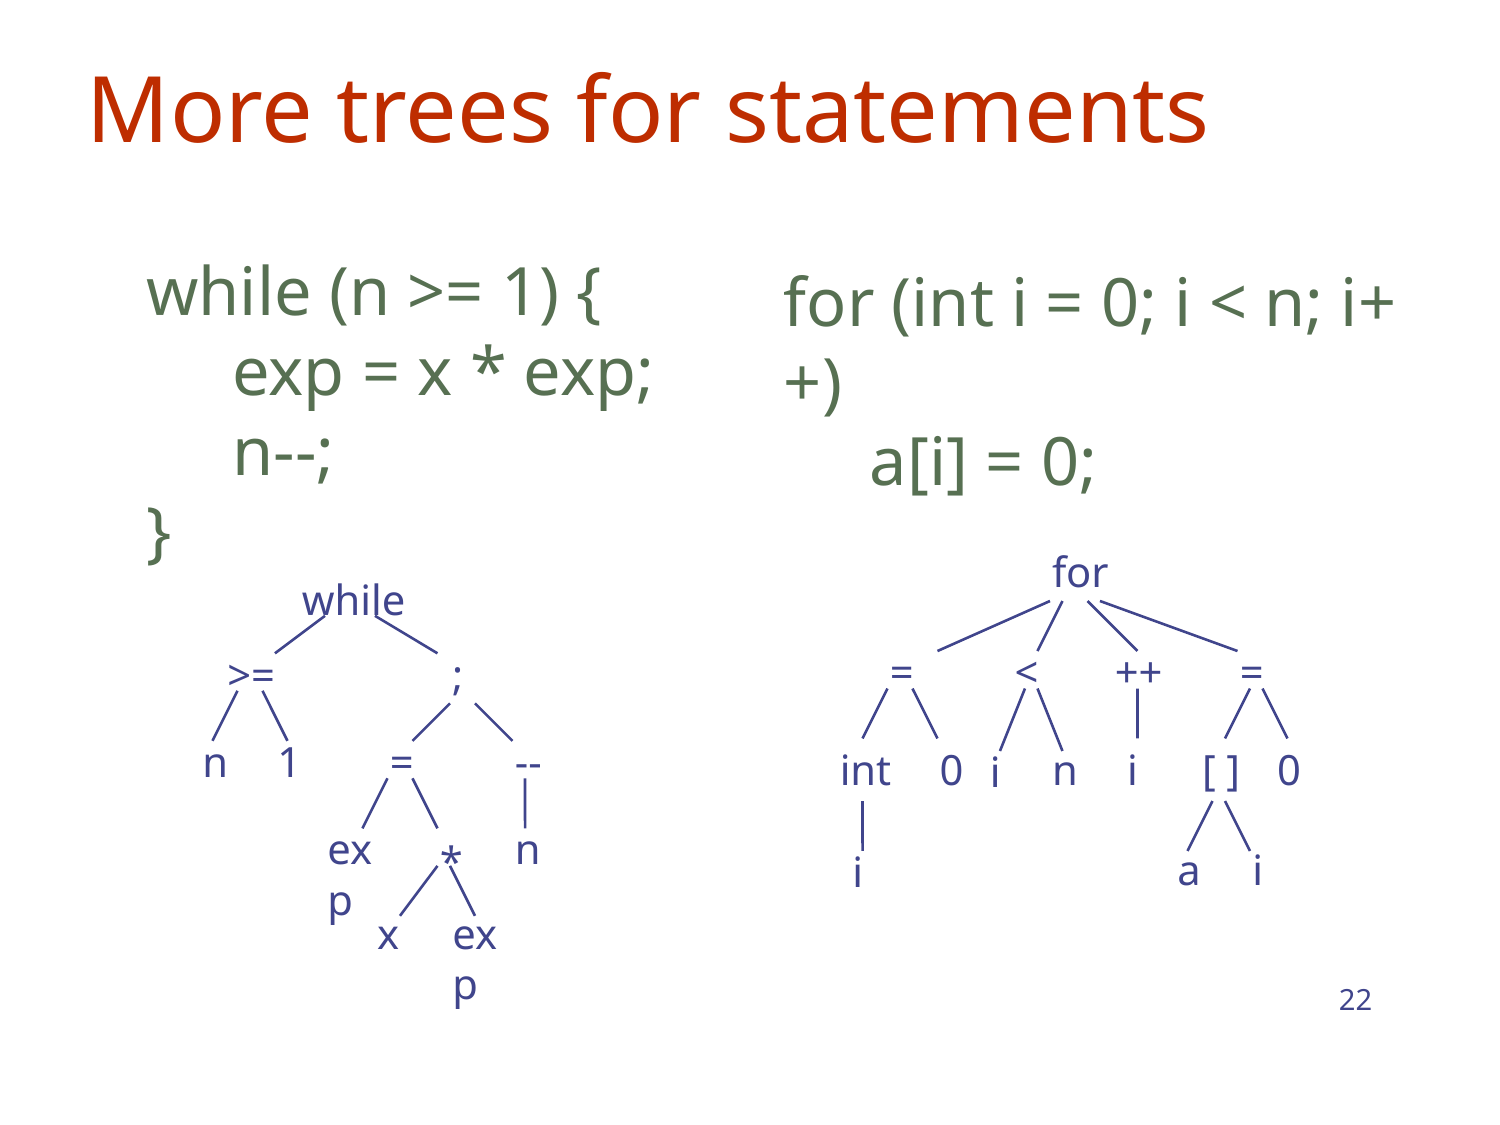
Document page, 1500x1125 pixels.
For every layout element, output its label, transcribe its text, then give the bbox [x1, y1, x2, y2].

slide_number 22 [1074, 953, 1388, 1029]
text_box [187, 565, 563, 967]
title More trees for statements [71, 25, 1433, 169]
list while (n >= 1) { exp = x * exp; n--; } [75, 241, 763, 917]
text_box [824, 538, 1326, 904]
list for (int i = 0; i < n; i++) a[i] = 0; [712, 251, 1441, 911]
